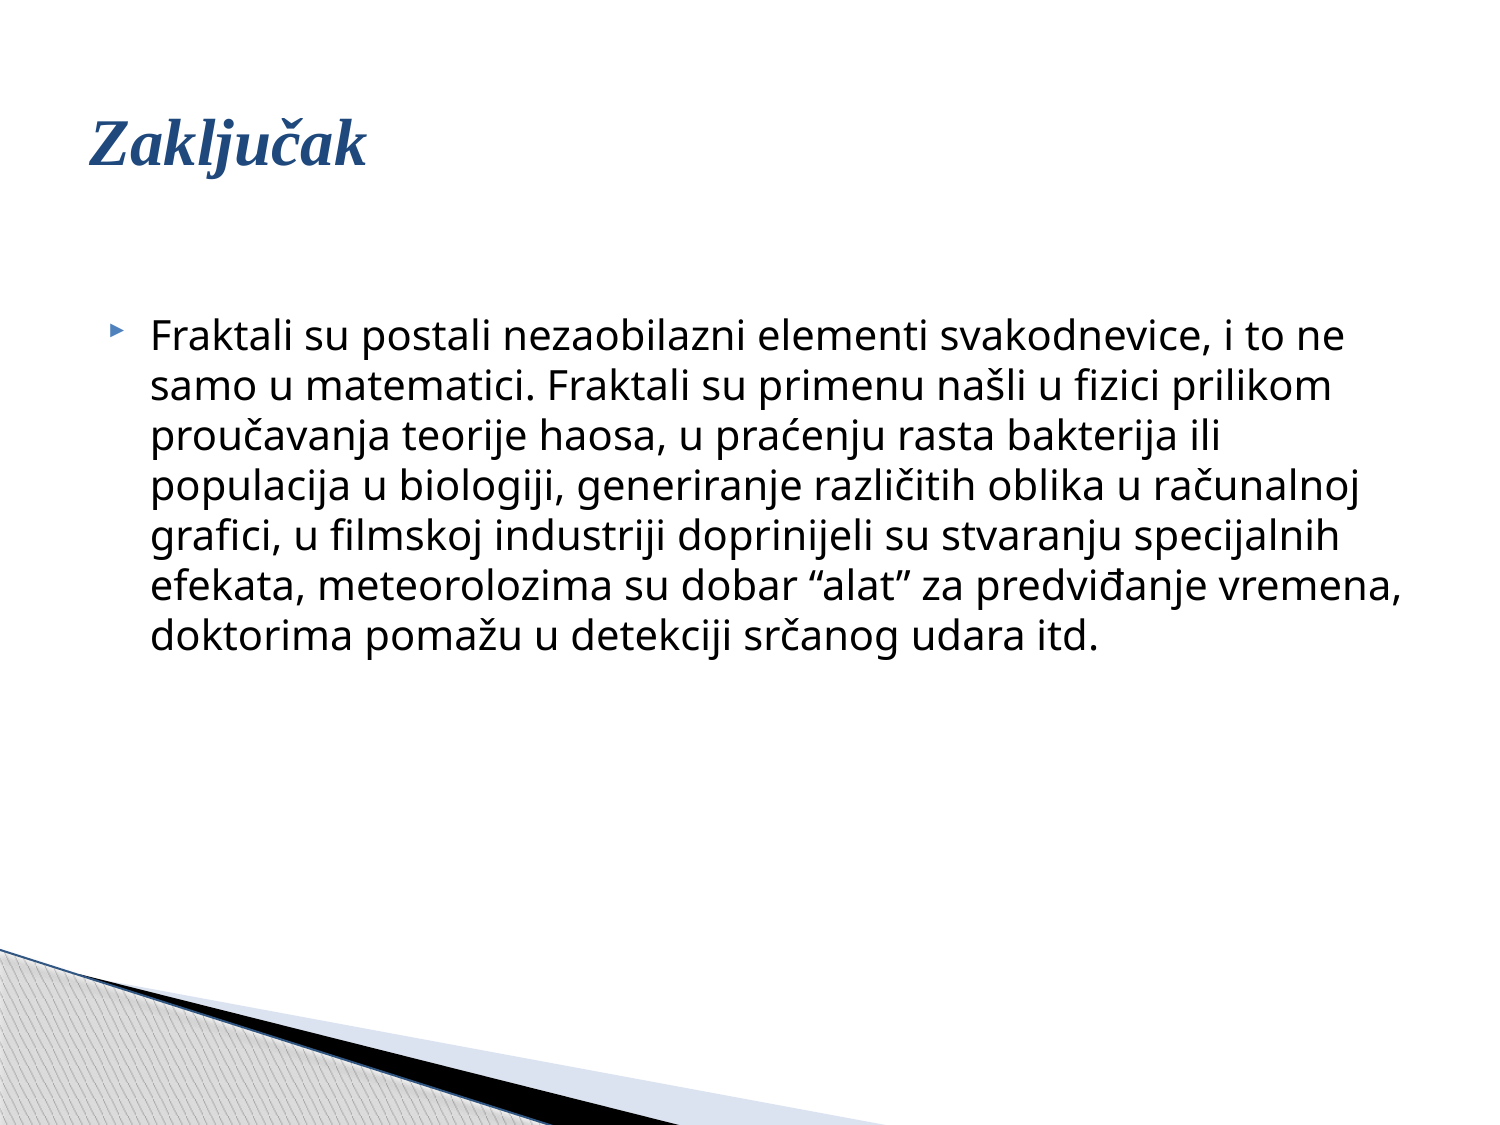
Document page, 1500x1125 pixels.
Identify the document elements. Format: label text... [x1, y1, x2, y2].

title Zaključak [75, 45, 1425, 233]
list Fraktali su postali nezaobilazni elementi svakodnevice, i to ne samo u matematici. Fraktali su primenu našli u fizici prilikom proučavanja teorije haosa, u praćenju rasta bakterija ili populacija u biologiji, generiranje različitih oblika u računalnoj grafici, u filmskoj industriji doprinijeli su stvaranju specijalnih efekata, meteorolozima su dobar “alat” za predviđanje vremena, doktorima pomažu u detekciji srčanog udara itd. [75, 242, 1425, 850]
